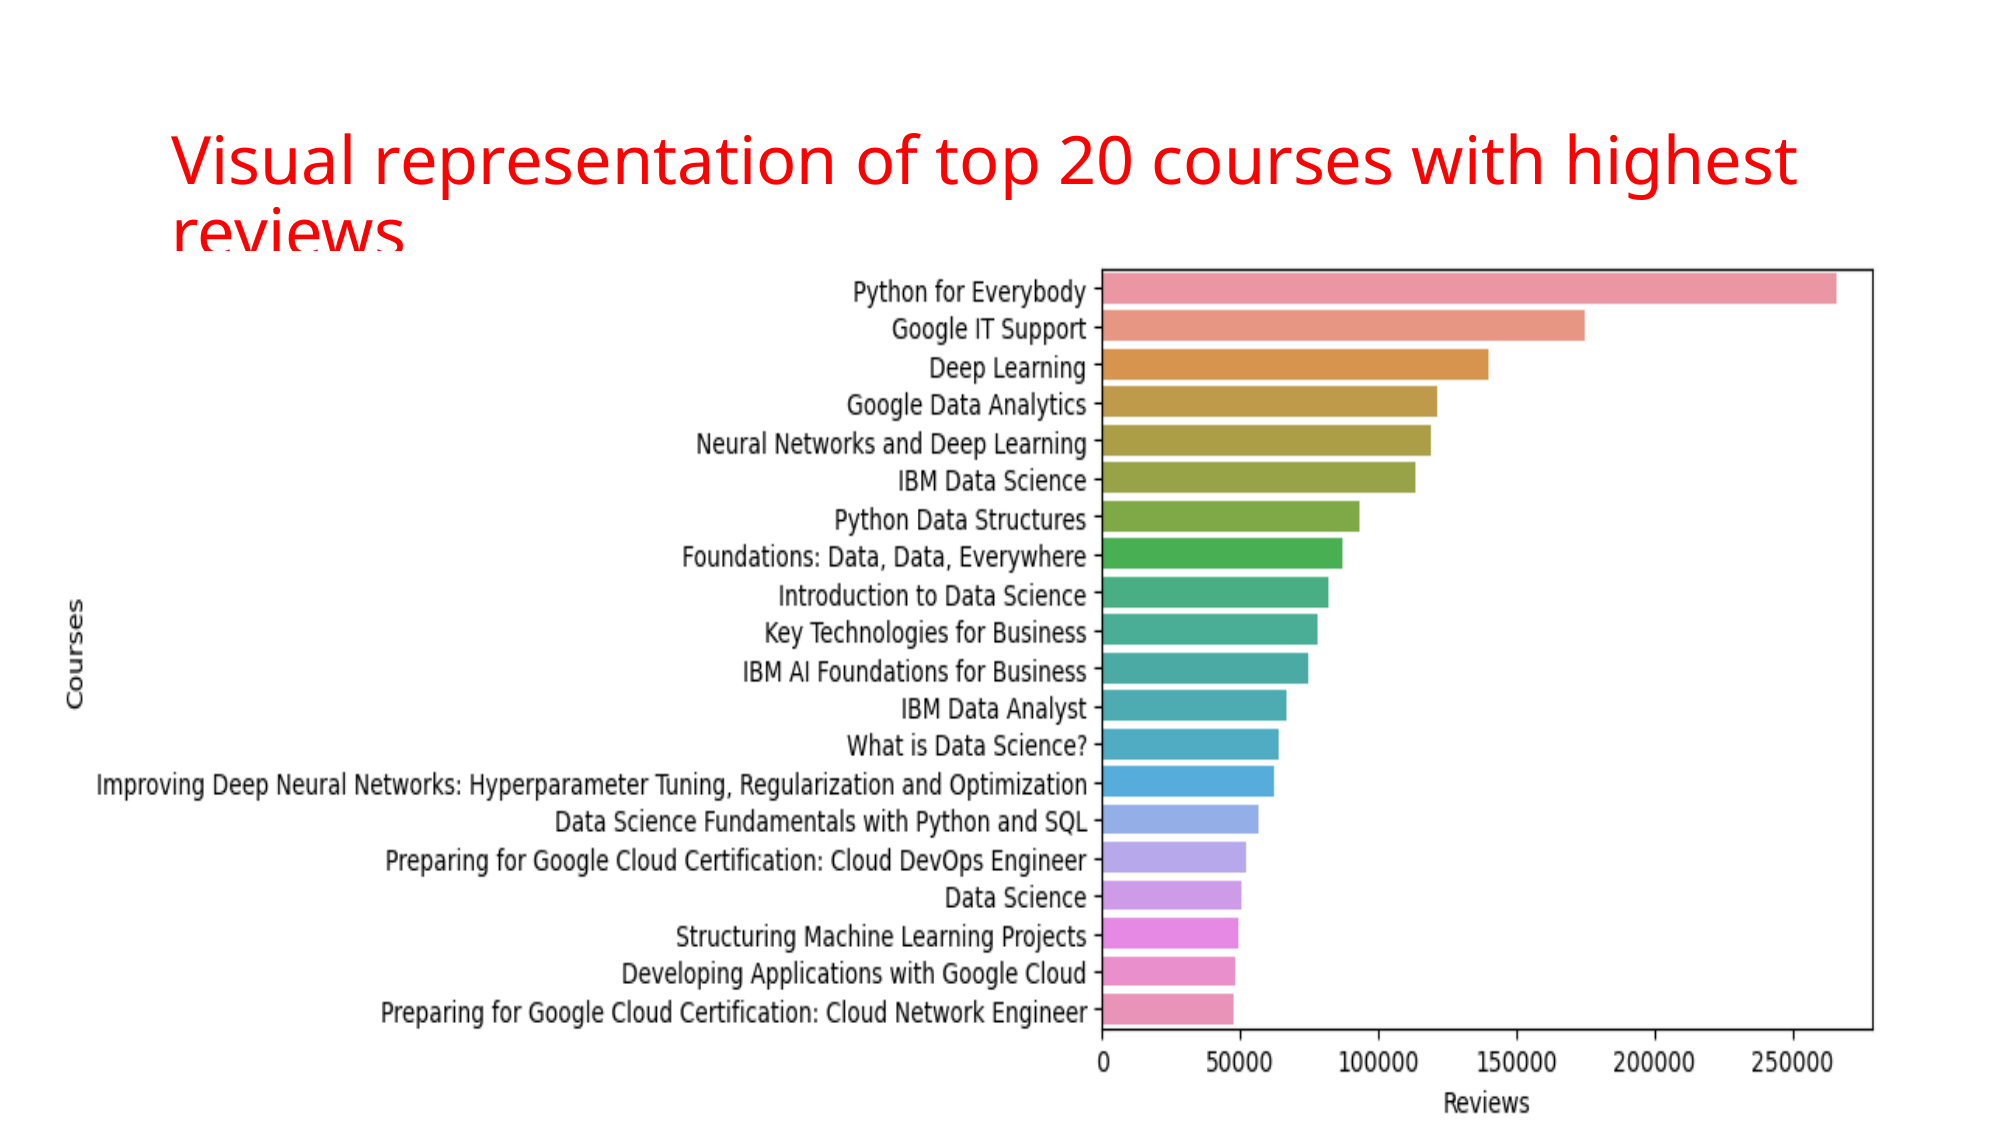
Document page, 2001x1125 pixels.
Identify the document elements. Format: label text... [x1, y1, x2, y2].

picture [49, 251, 1888, 1125]
title Visual representation of top 20 courses with highest reviews [156, 111, 1844, 218]
